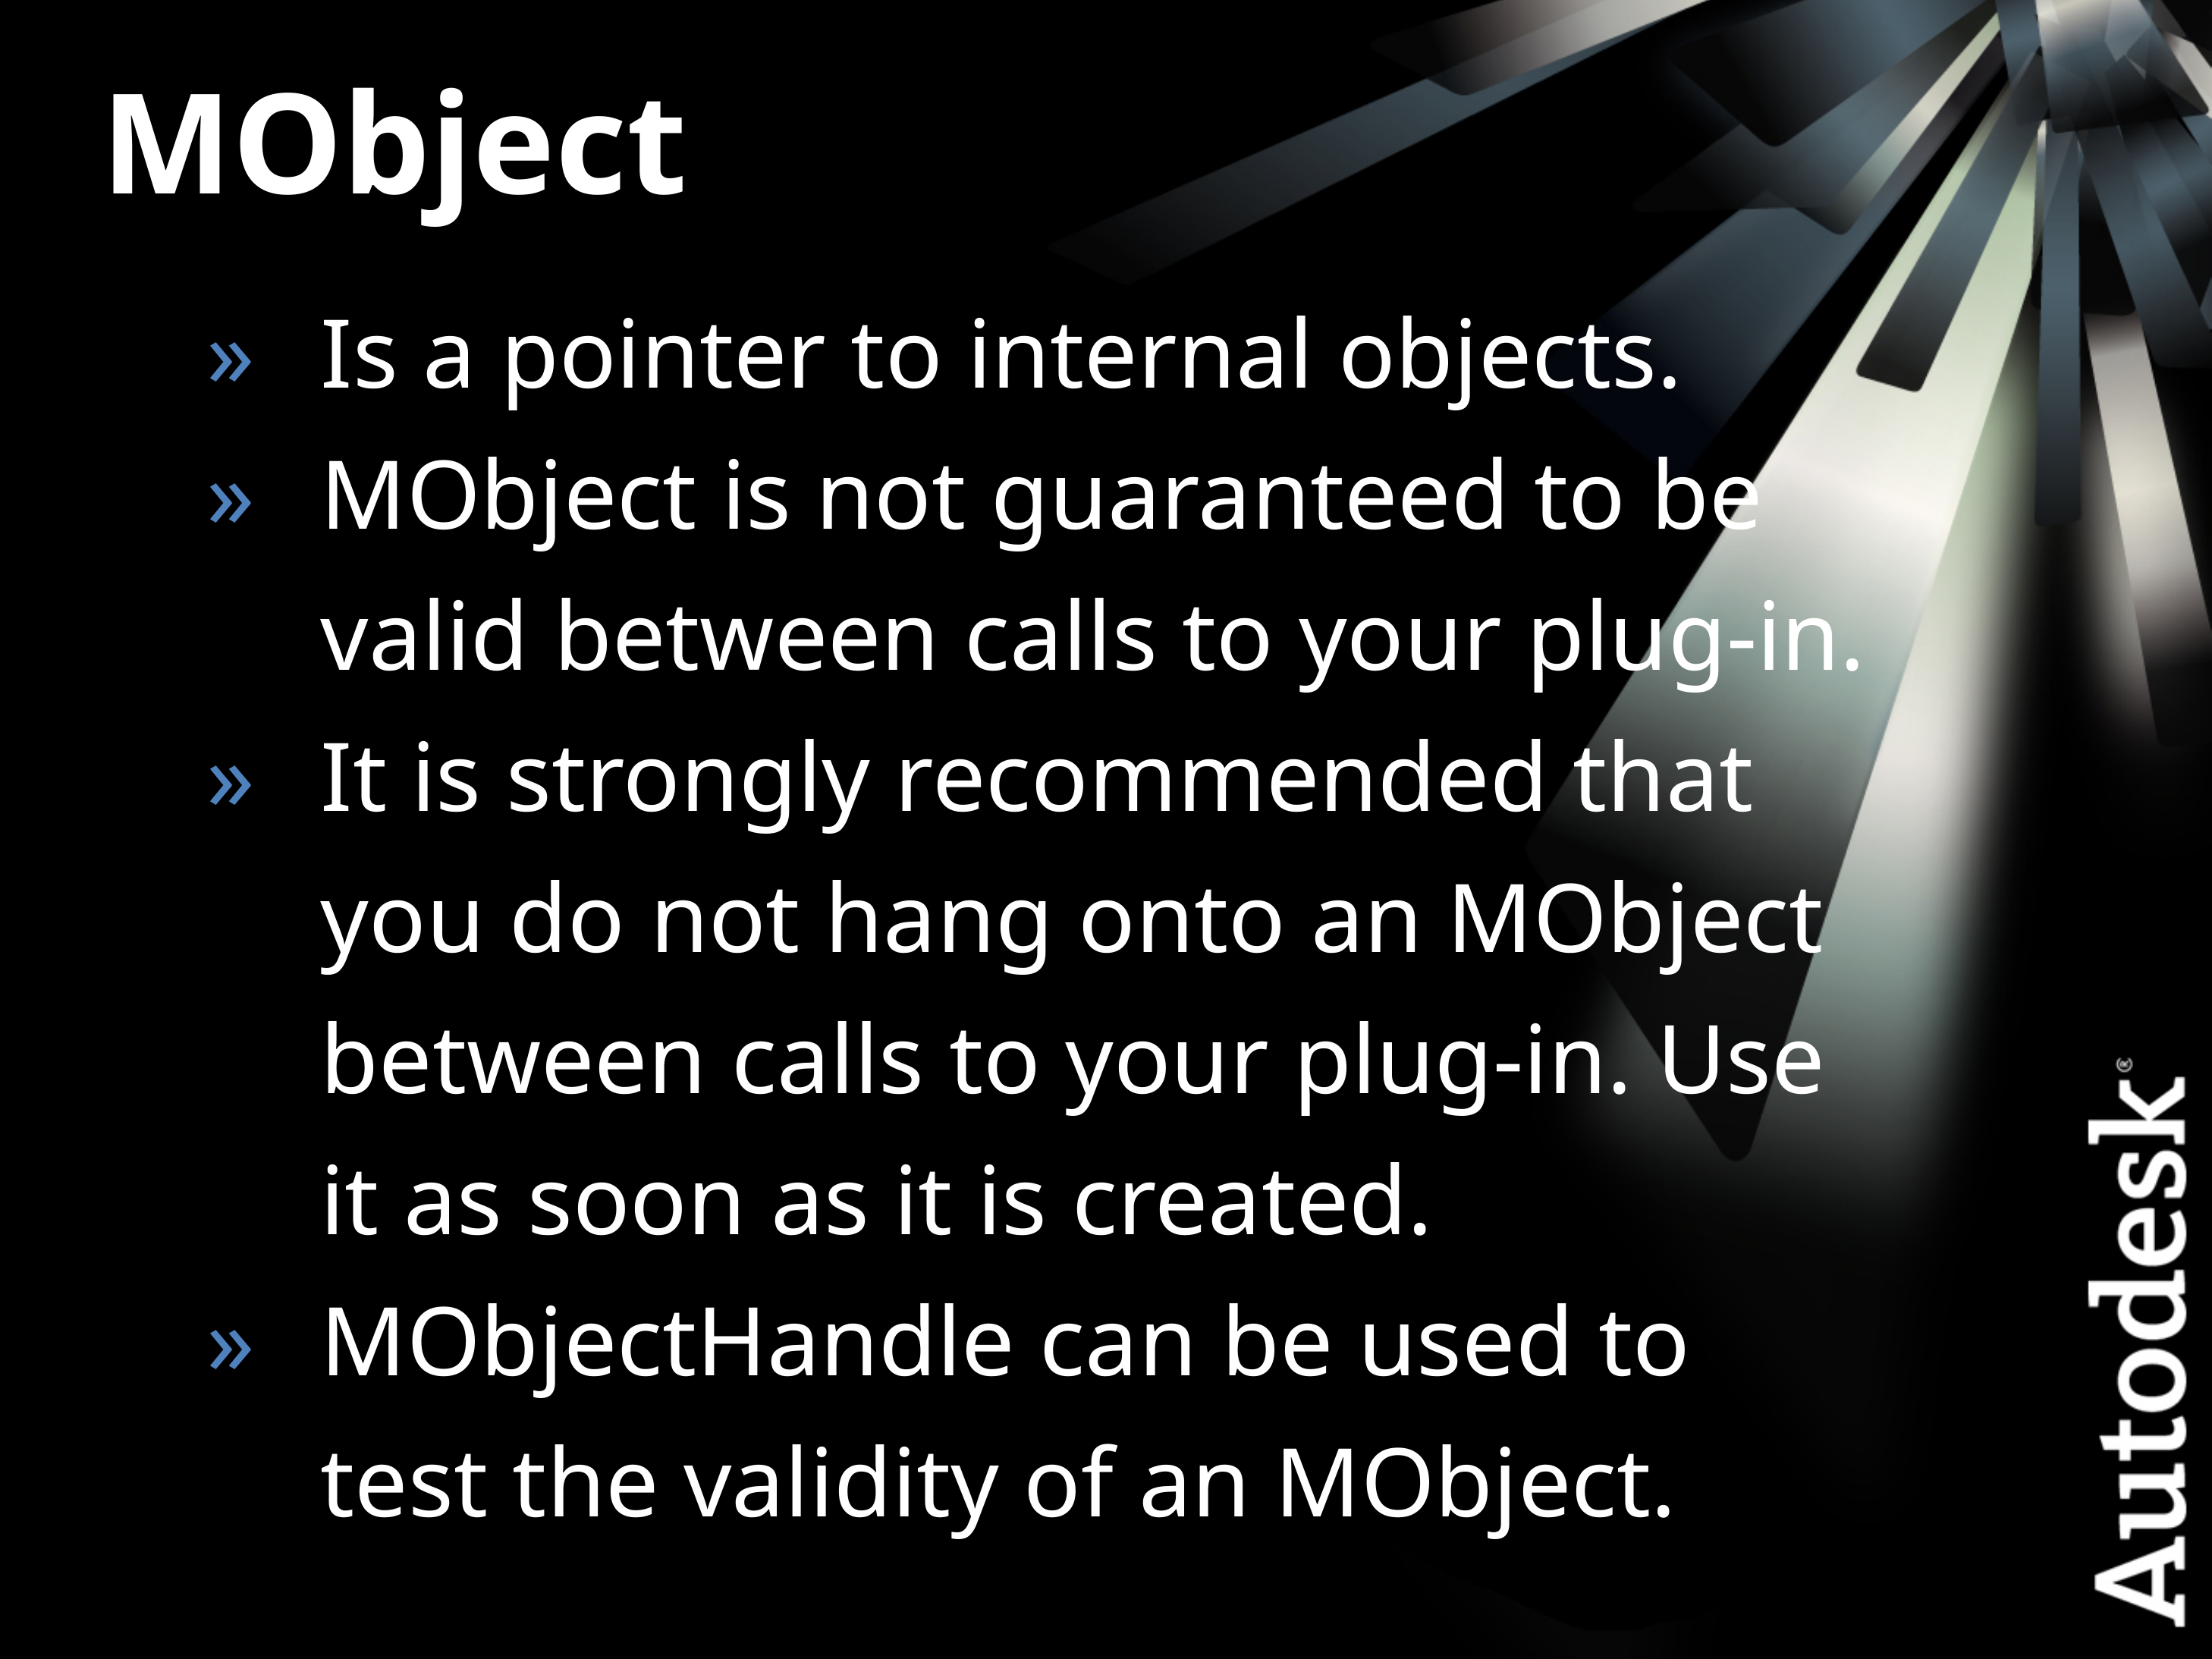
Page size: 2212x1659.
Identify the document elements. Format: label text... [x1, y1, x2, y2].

text_box Is a pointer to internal objects. MObject is not guaranteed to be valid between calls to your plug-in. It is strongly recommended that you do not hang onto an MObject between calls to your plug-in. Use it as soon as it is created. MObjectHandle can be used to test the validity of an MObject. [195, 260, 1893, 1621]
picture [0, 0, 2212, 1659]
text_box MObject [92, 50, 2083, 327]
